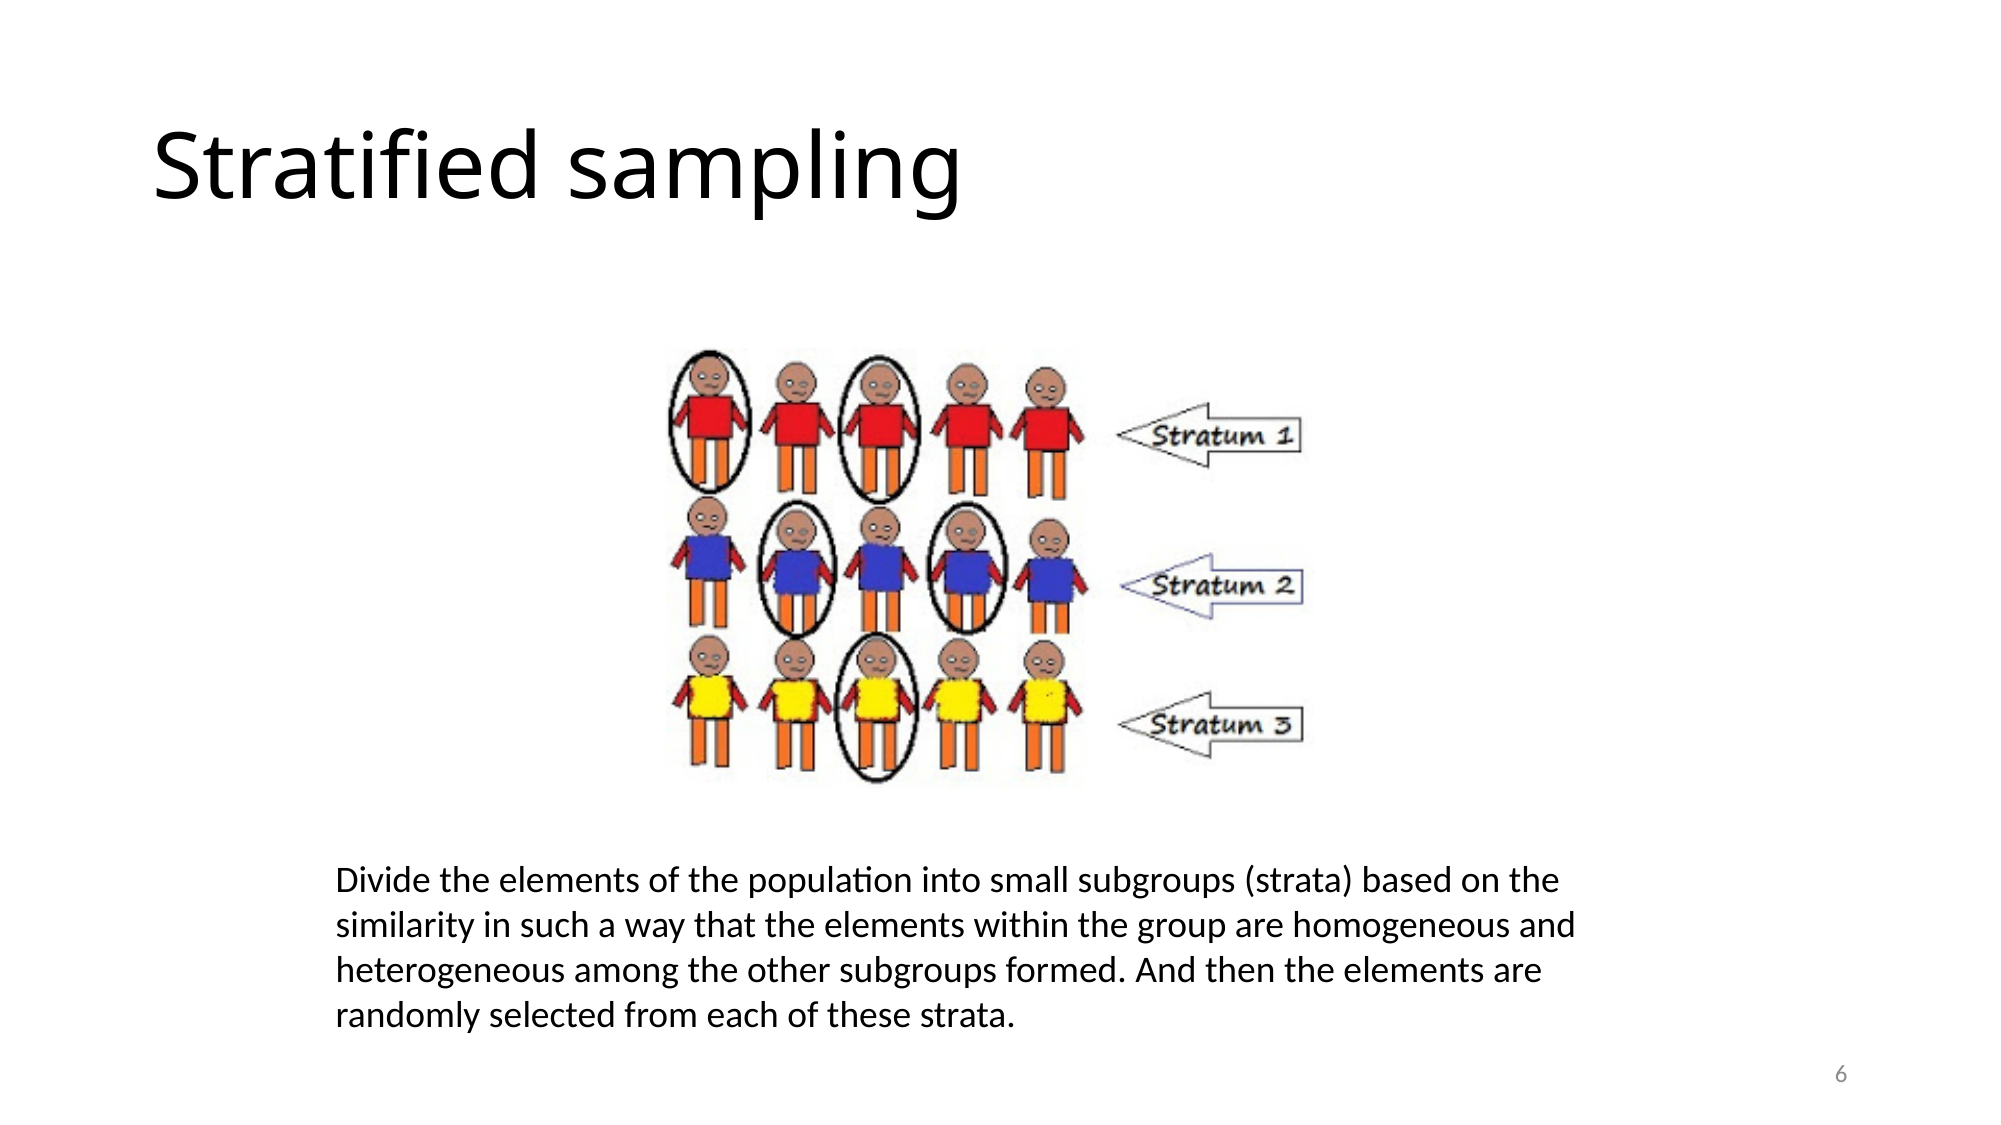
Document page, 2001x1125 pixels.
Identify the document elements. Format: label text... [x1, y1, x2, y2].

title Stratified sampling [137, 59, 2000, 278]
picture [619, 328, 1381, 797]
text_box Divide the elements of the population into small subgroups (strata) based on the similarity in such a way that the elements within the group are homogeneous and heterogeneous among the other subgroups formed. And then the elements are randomly selected from each of these strata. [320, 847, 1680, 1043]
slide_number 6 [1412, 1042, 1863, 1103]
